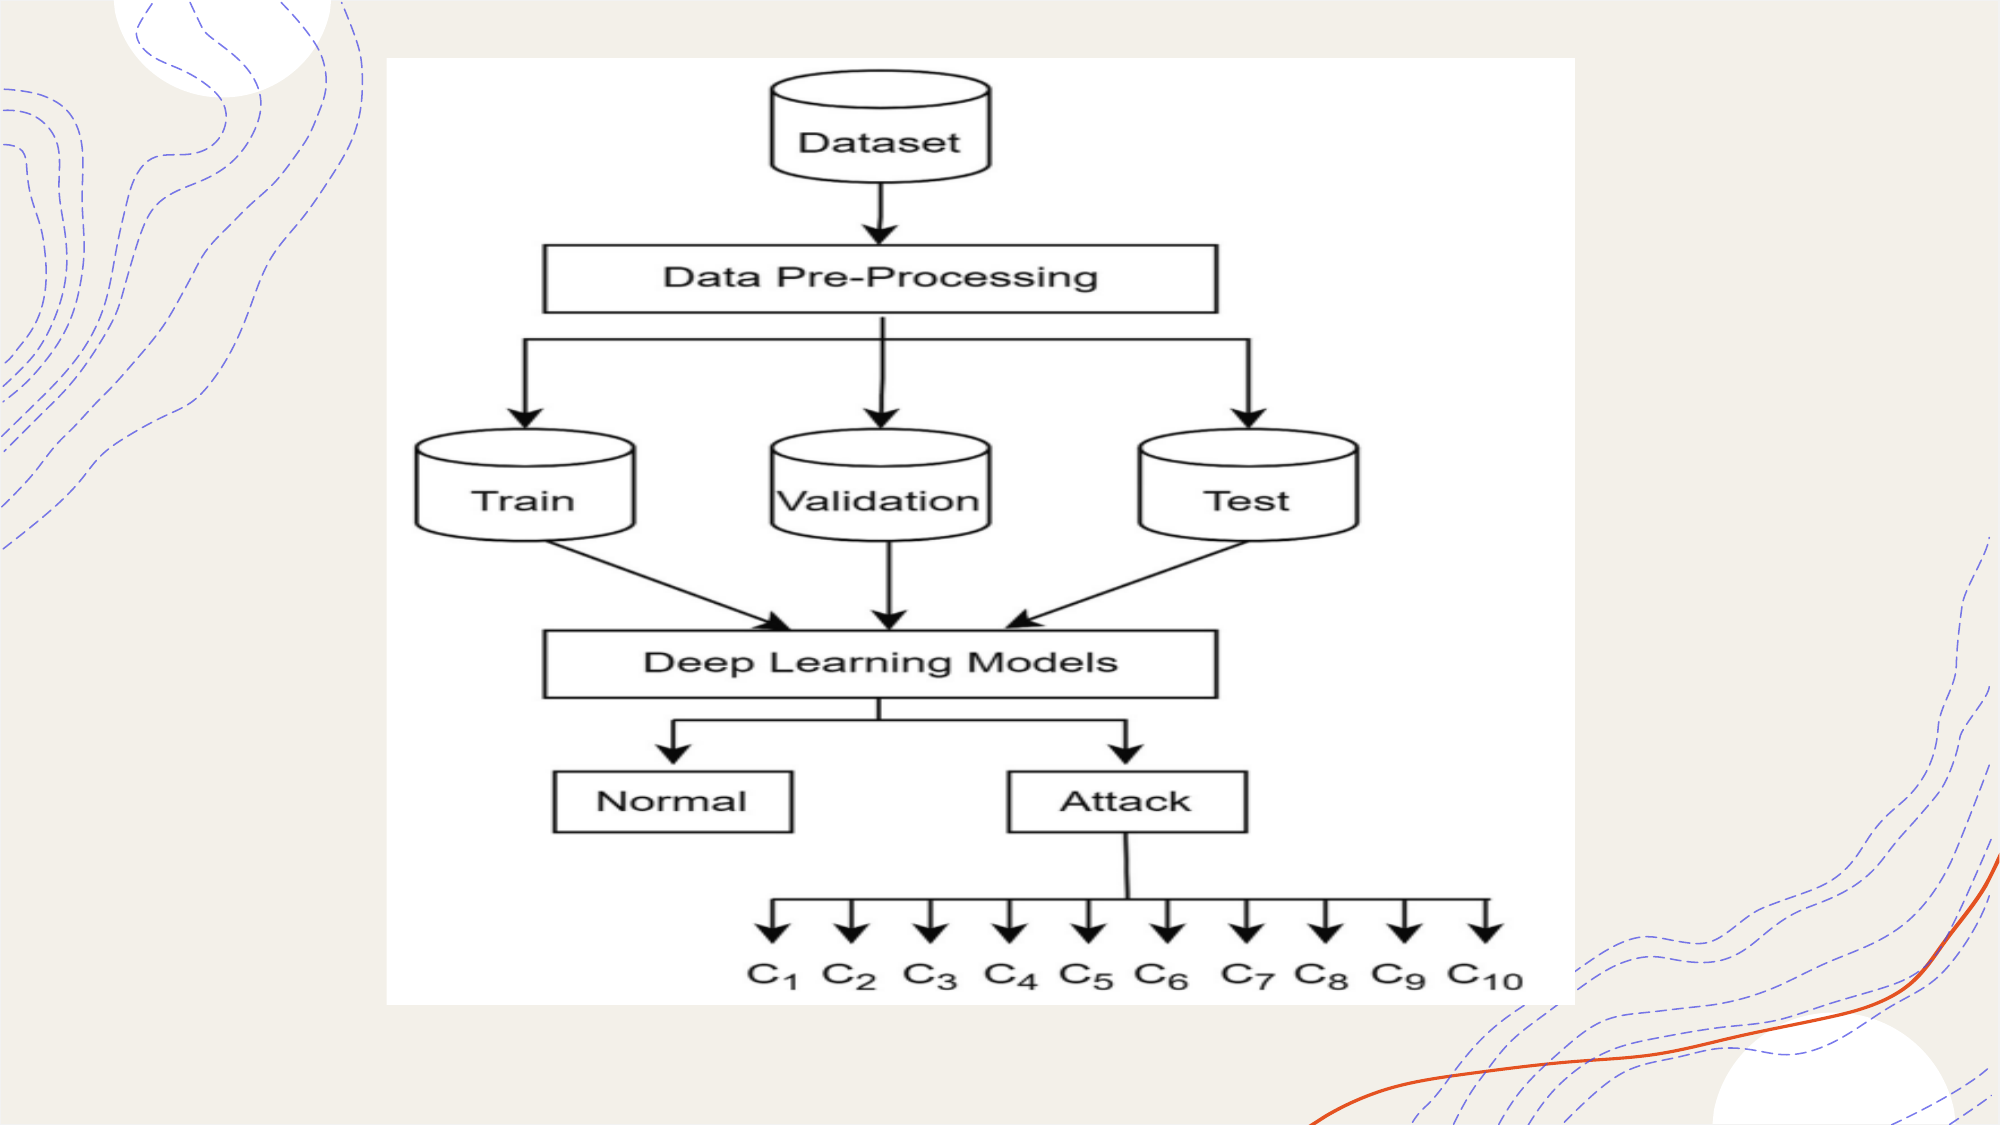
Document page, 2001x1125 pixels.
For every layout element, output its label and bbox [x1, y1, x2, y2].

list [386, 58, 1575, 1005]
